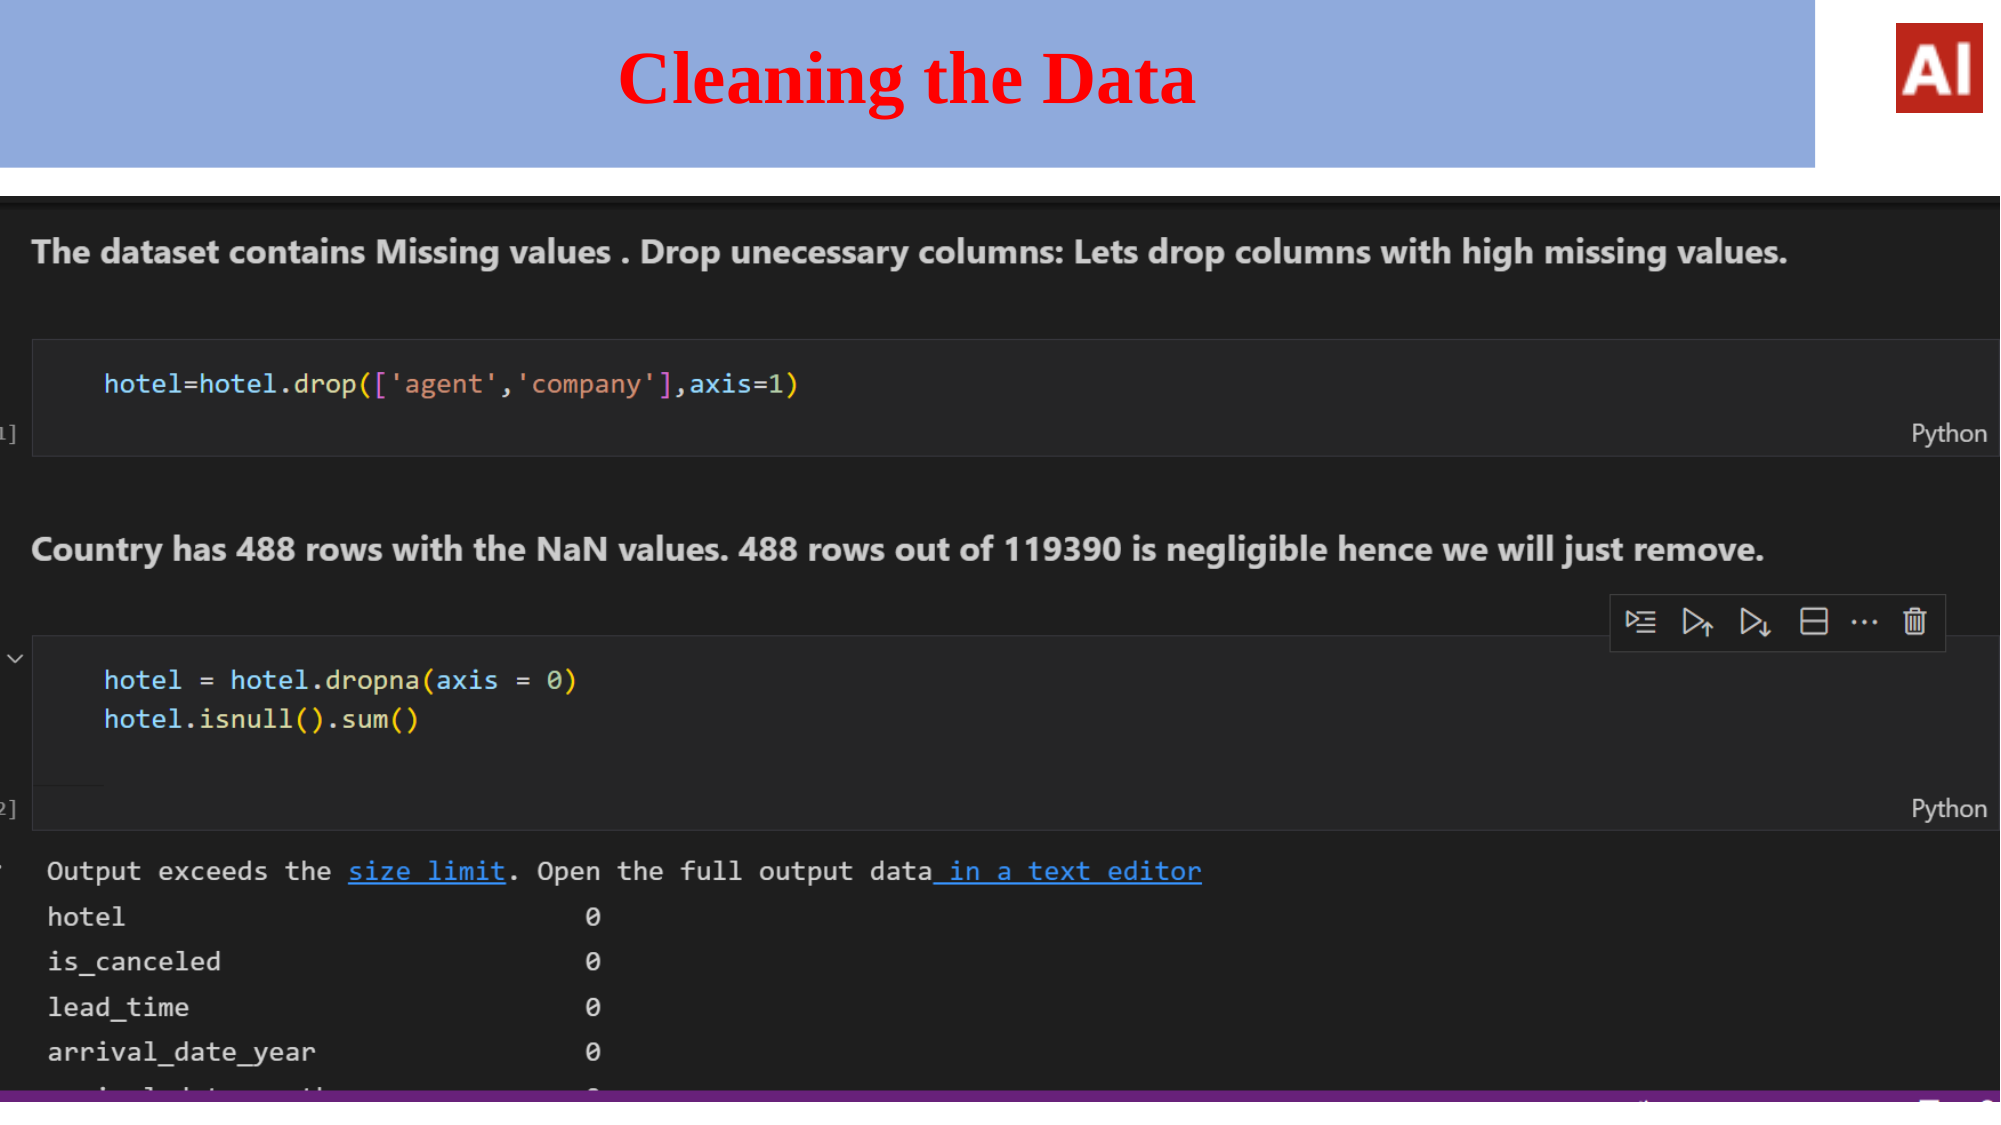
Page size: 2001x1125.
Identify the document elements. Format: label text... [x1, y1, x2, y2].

title Cleaning the Data [0, 0, 1816, 168]
picture [0, 196, 2000, 1102]
picture [1896, 23, 1983, 113]
